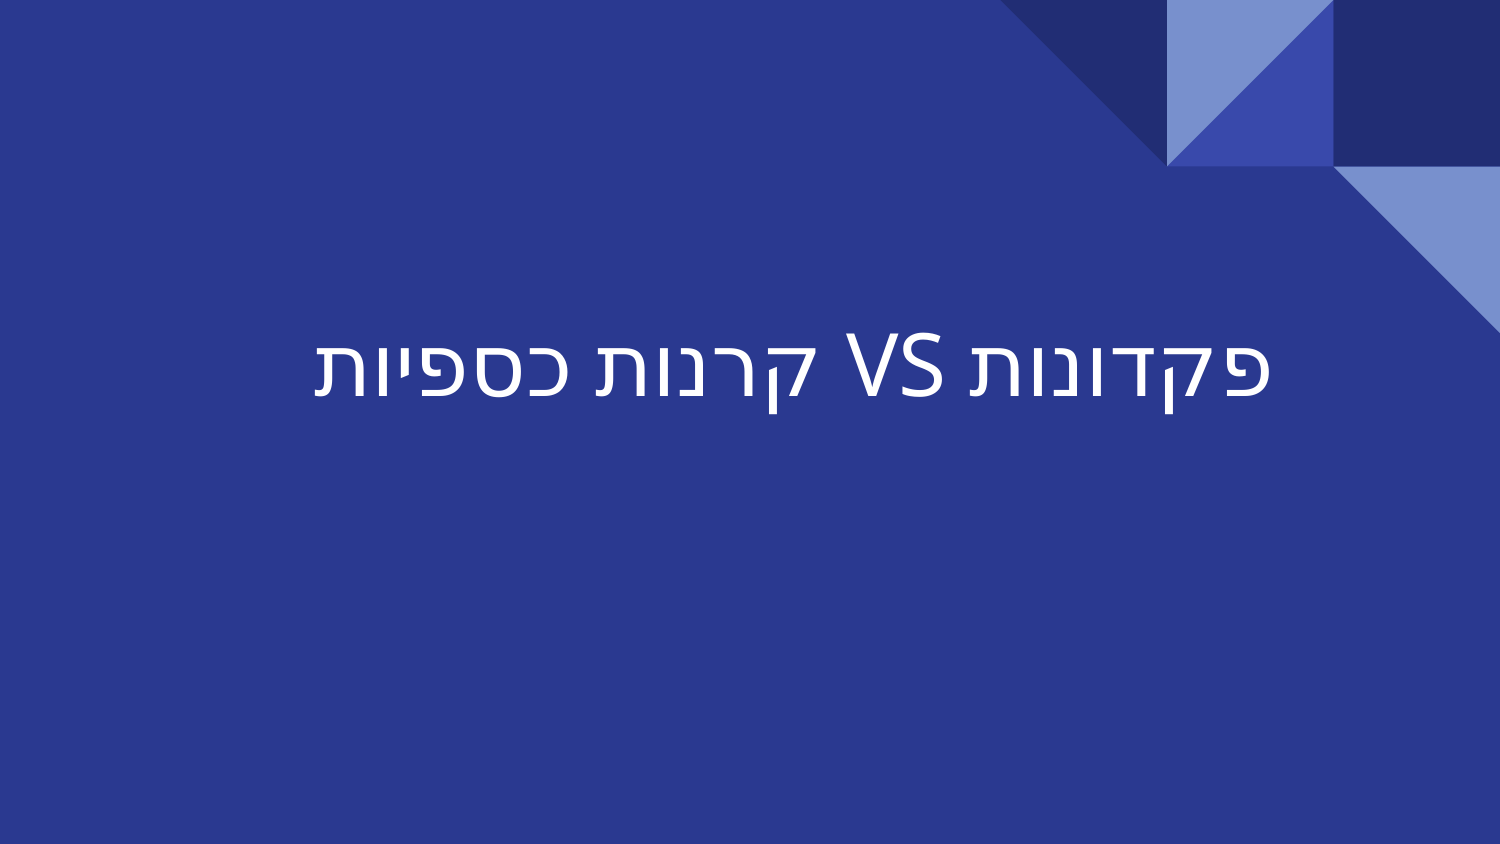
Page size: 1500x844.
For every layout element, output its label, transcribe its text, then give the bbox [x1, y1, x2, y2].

title פקדונות VS קרנות כספיות [98, 291, 1289, 429]
